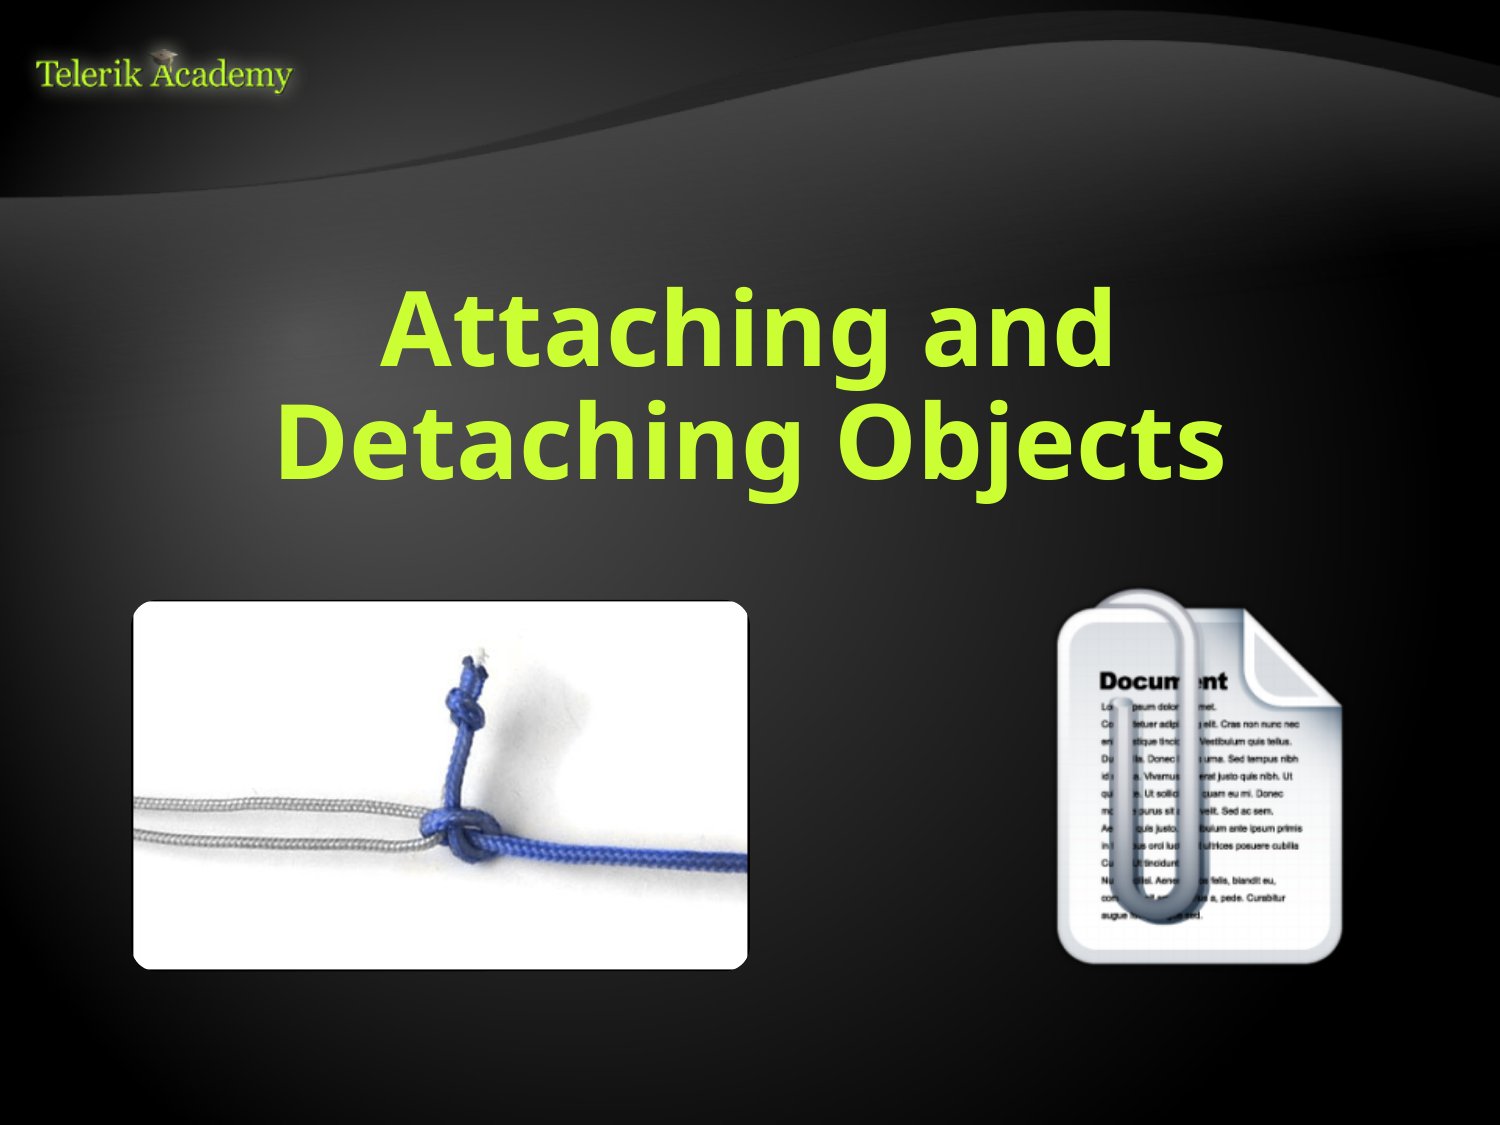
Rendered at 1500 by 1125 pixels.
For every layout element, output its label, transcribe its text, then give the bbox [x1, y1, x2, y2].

title Attaching and Detaching Objects [212, 275, 1288, 500]
picture [0, 0, 1500, 1125]
